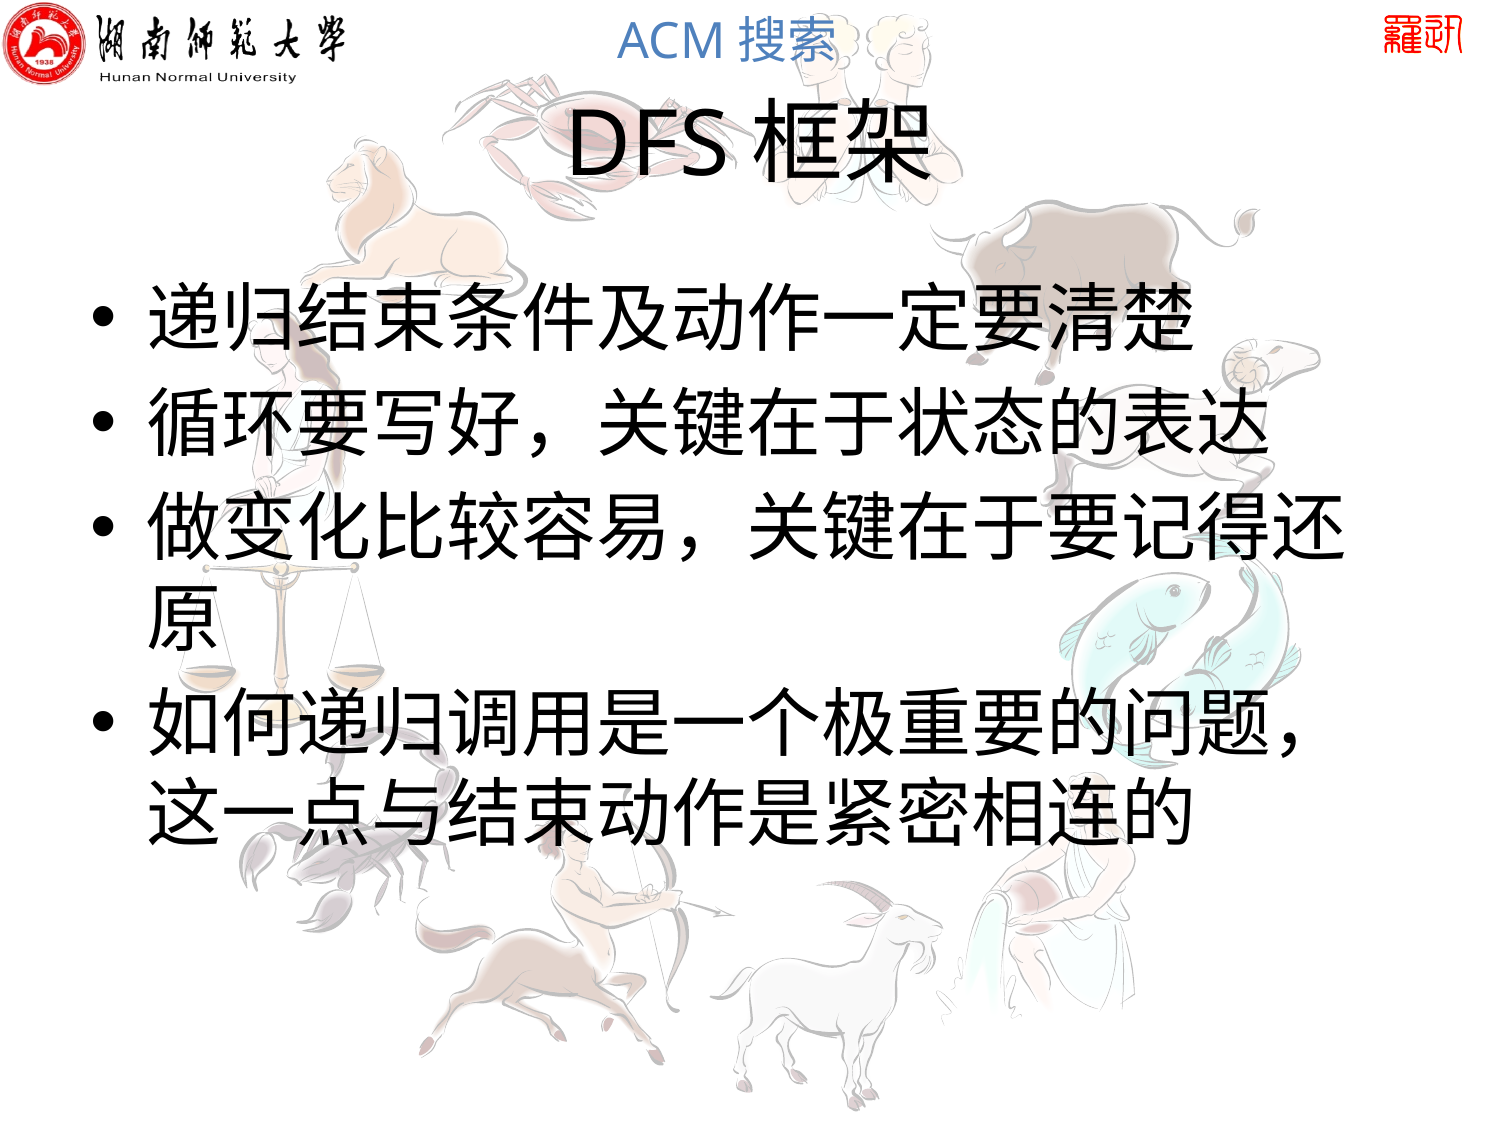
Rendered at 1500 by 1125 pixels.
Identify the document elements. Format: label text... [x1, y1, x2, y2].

list 递归结束条件及动作一定要清楚 循环要写好，关键在于状态的表达 做变化比较容易，关键在于要记得还原 如何递归调用是一个极重要的问题，这一点与结束动作是紧密相连的 [75, 262, 1425, 1005]
title DFS框架 [75, 45, 1425, 233]
picture [1343, 0, 1500, 69]
picture [0, 0, 348, 86]
